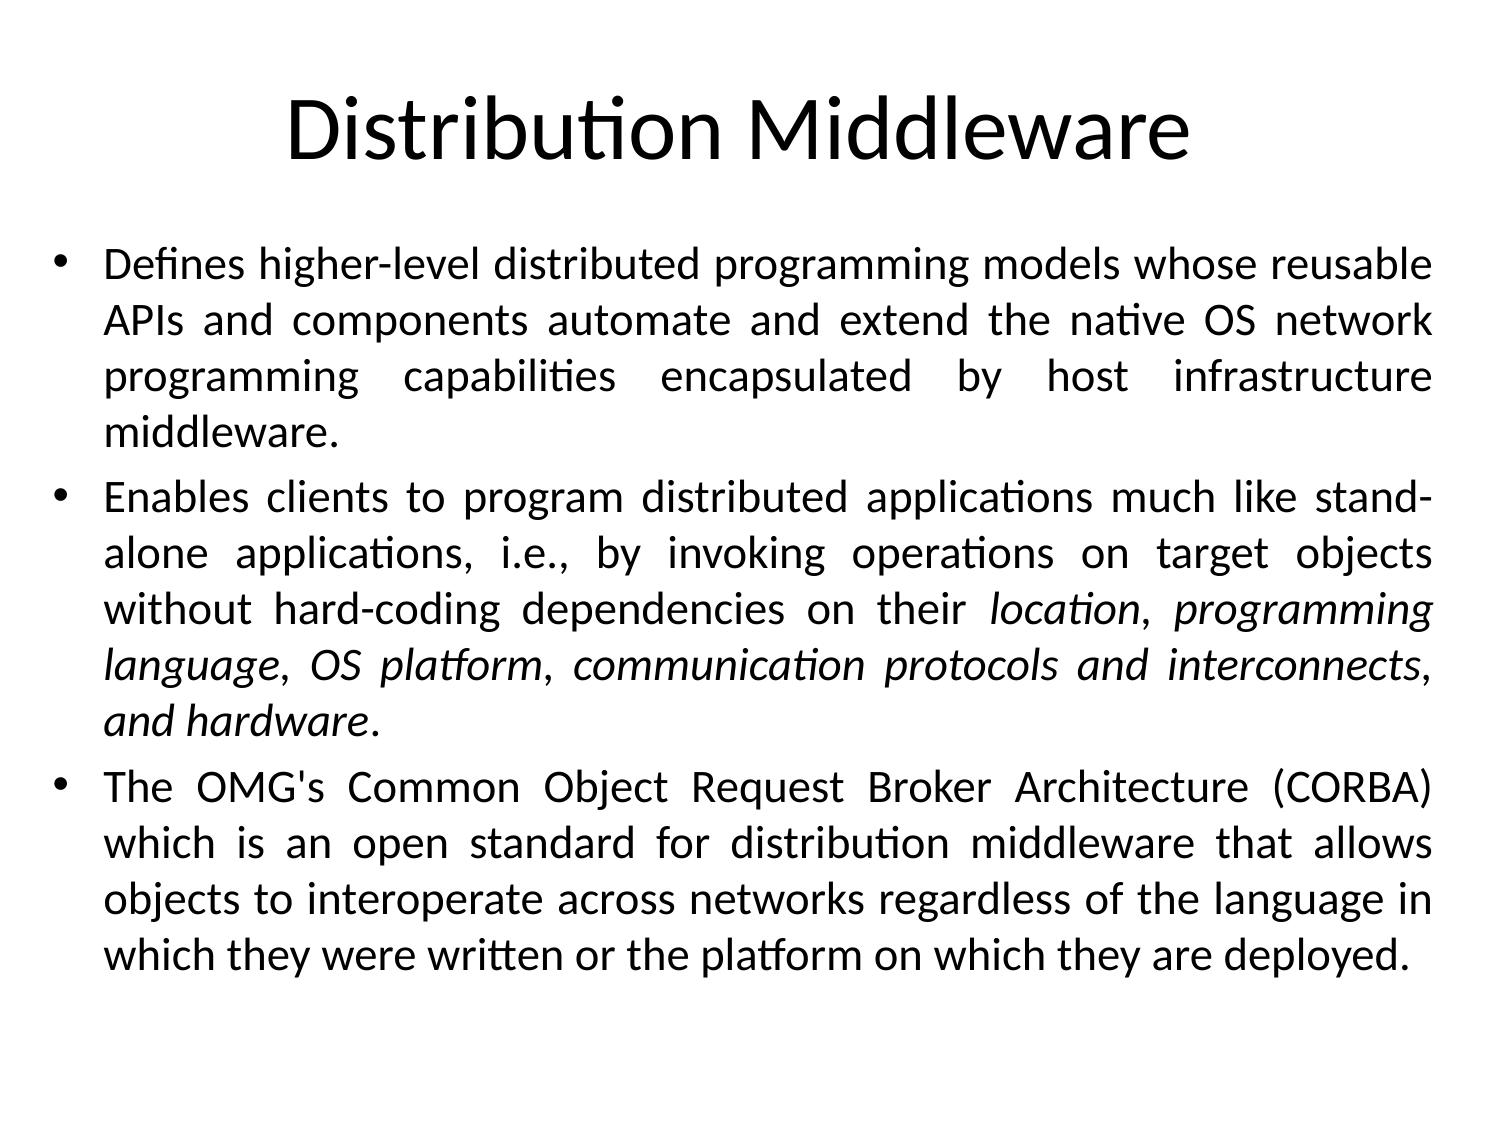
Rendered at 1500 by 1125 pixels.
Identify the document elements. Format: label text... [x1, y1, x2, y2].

list Defines higher-level distributed programming models whose reusable APIs and components automate and extend the native OS network programming capabilities encapsulated by host infrastructure middleware. Enables clients to program distributed applications much like stand-alone applications, i.e., by invoking operations on target objects without hard-coding dependencies on their location, programming language, OS platform, communication protocols and interconnects, and hardware. The OMG's Common Object Request Broker Architecture (CORBA) which is an open standard for distribution middleware that allows objects to interoperate across networks regardless of the language in which they were written or the platform on which they are deployed. [37, 224, 1450, 1005]
title Distribution Middleware [75, 45, 1425, 200]
